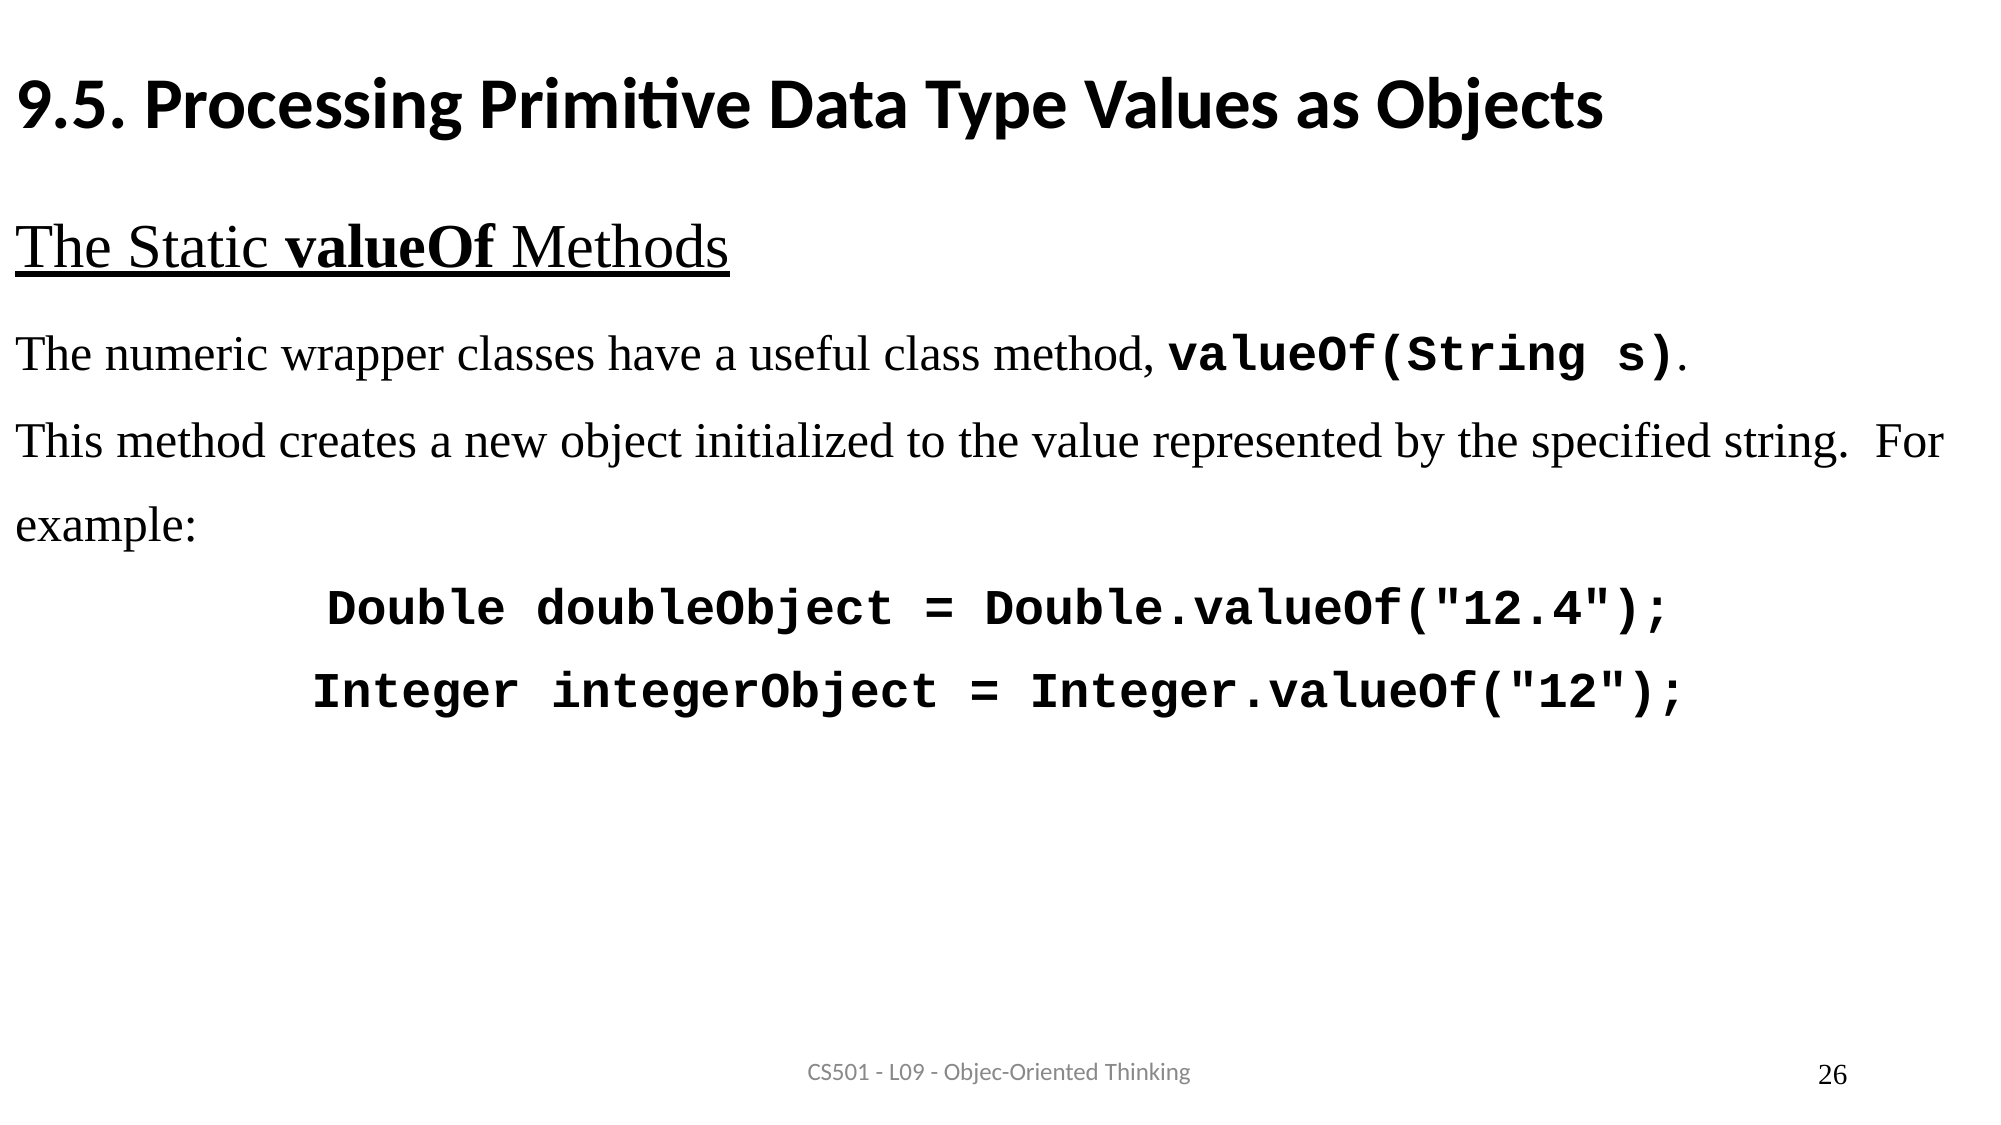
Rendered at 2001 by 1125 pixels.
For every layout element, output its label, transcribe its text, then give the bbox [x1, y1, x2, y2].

title 9.5. Processing Primitive Data Type Values as Objects [12, 53, 1618, 244]
footer CS501 - L09 - Objec-Oriented Thinking [805, 1054, 1195, 1125]
list The Static valueOf Methods The numeric wrapper classes have a useful class method, valueOf(String s). This method creates a new object initialized to the value represented by the specified string. For example: Double doubleObject = Double.valueOf("12.4"); Integer integerObject = Integer.valueOf("12"); [12, 202, 1988, 843]
slide_number 26 [1811, 1056, 1856, 1125]
